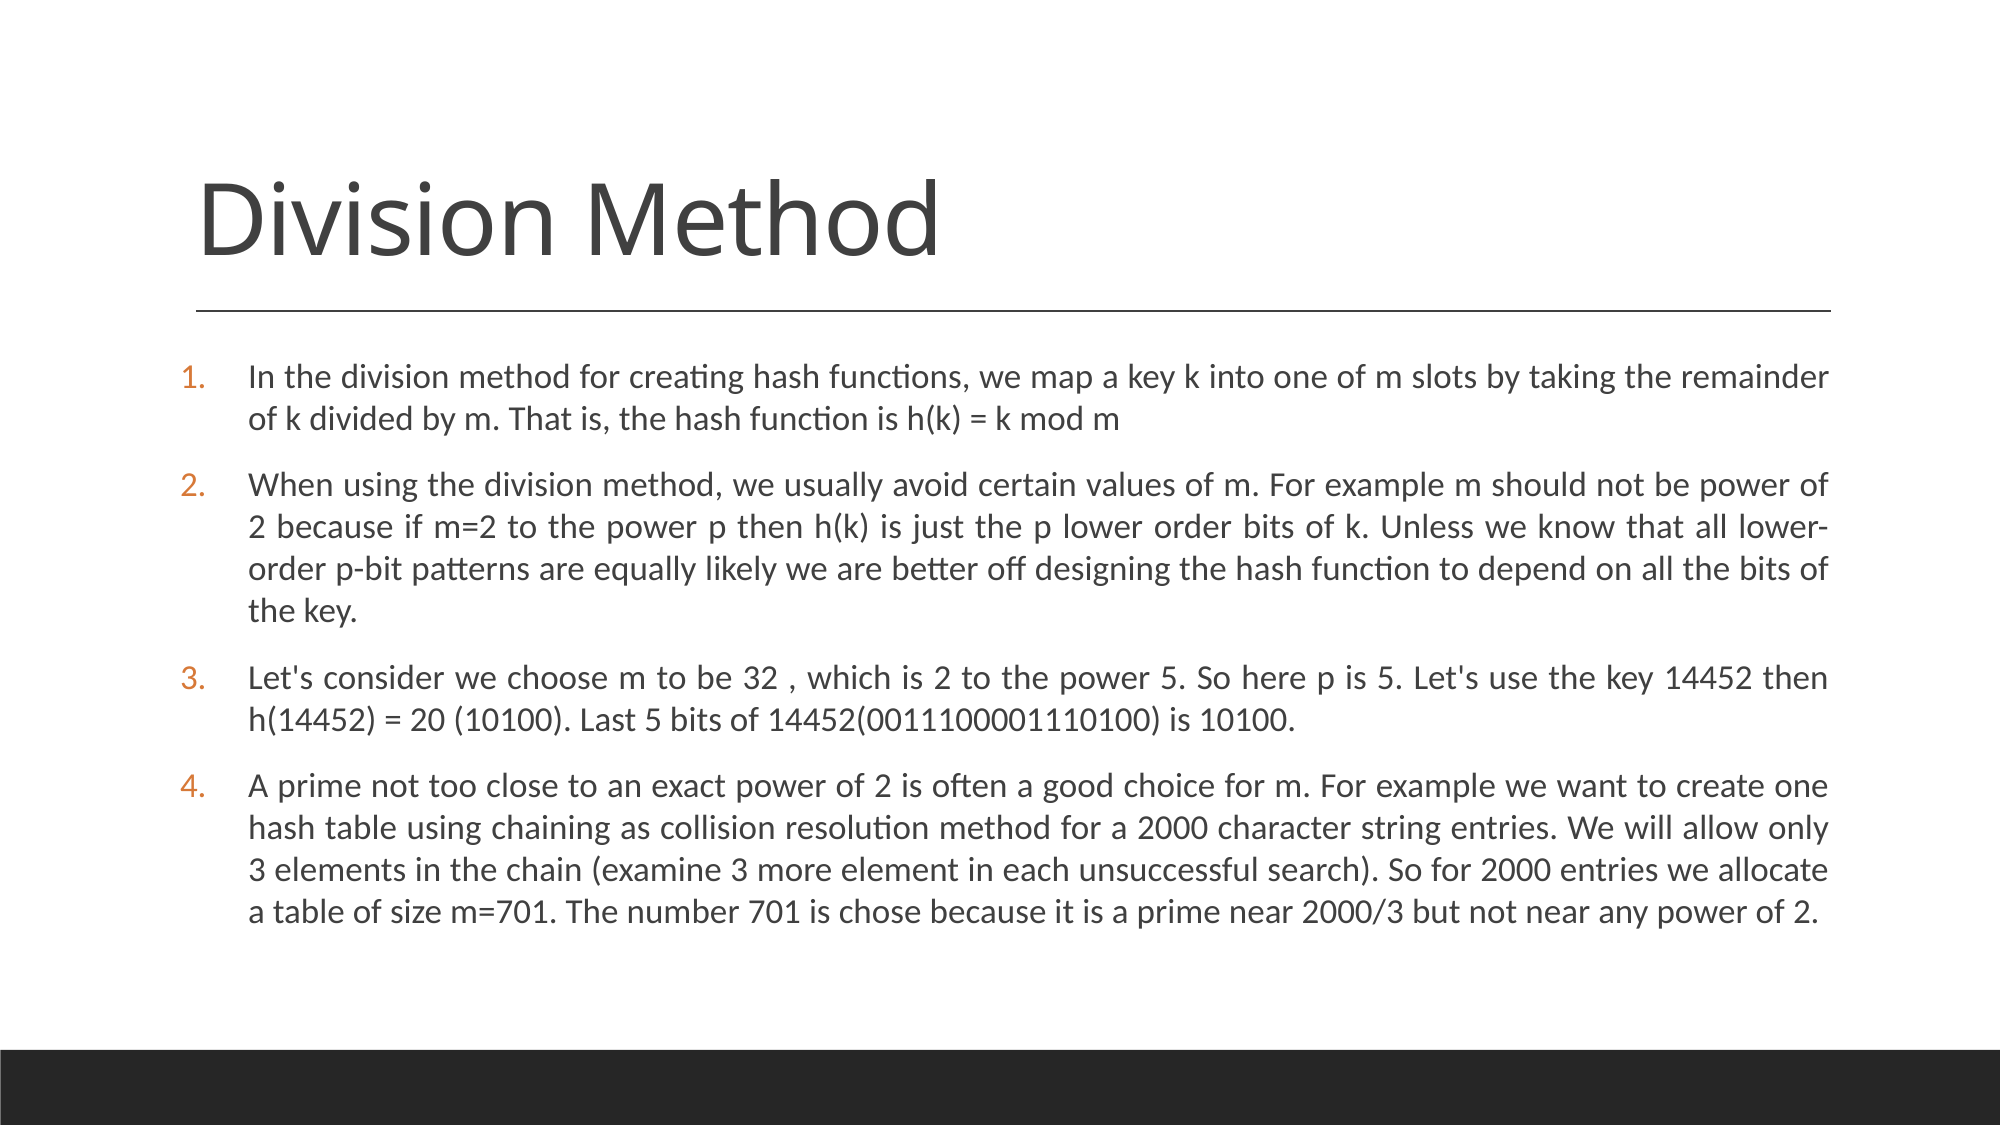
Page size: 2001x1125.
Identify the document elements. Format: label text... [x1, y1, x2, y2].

title Division Method [180, 47, 1830, 285]
list In the division method for creating hash functions, we map a key k into one of m slots by taking the remainder of k divided by m. That is, the hash function is h(k) = k mod m When using the division method, we usually avoid certain values of m. For example m should not be power of 2 because if m=2 to the power p then h(k) is just the p lower order bits of k. Unless we know that all lower-order p-bit patterns are equally likely we are better off designing the hash function to depend on all the bits of the key. Let's consider we choose m to be 32 , which is 2 to the power 5. So here p is 5. Let's use the key 14452 then h(14452) = 20 (10100). Last 5 bits of 14452(0011100001110100) is 10100. A prime not too close to an exact power of 2 is often a good choice for m. For example we want to create one hash table using chaining as collision resolution method for a 2000 character string entries. We will allow only 3 elements in the chain (examine 3 more element in each unsuccessful search). So for 2000 entries we allocate a table of size m=701. The number 701 is chose because it is a prime near 2000/3 but not near any power of 2. [180, 345, 1830, 963]
